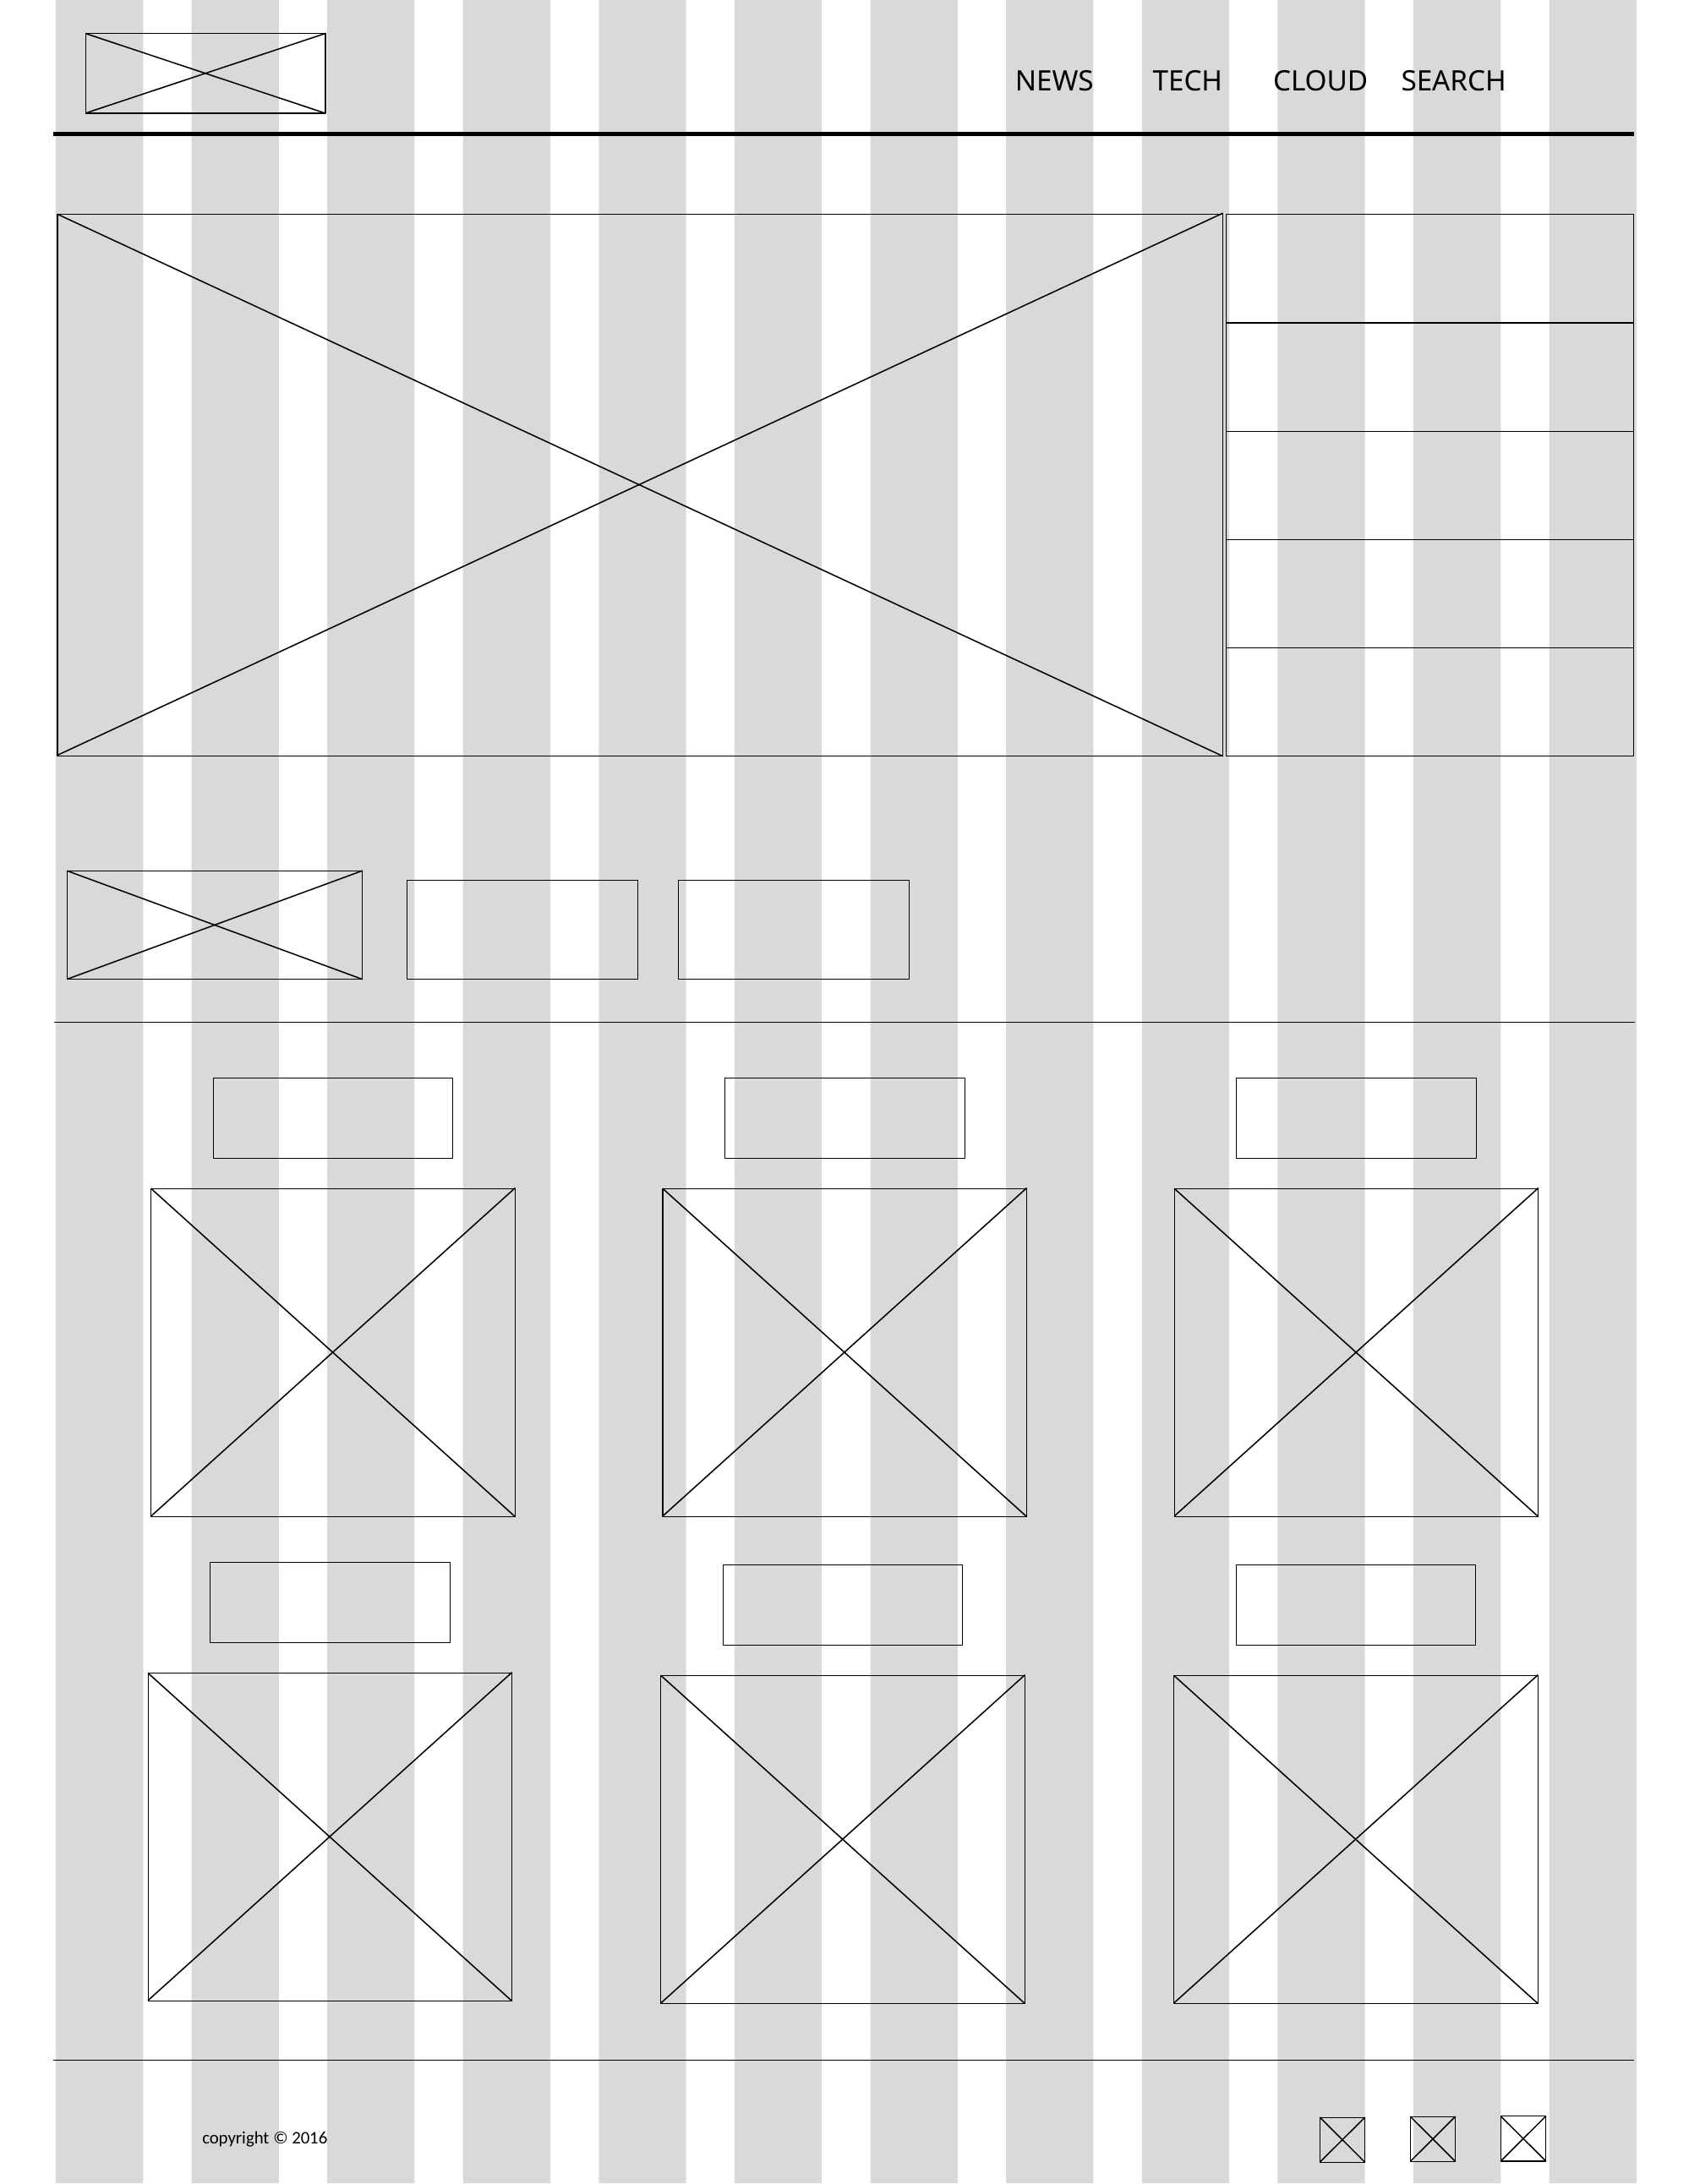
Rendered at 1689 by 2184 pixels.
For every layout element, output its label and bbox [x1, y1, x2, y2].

text_box [1173, 1564, 1539, 2004]
text_box [1500, 2116, 1547, 2162]
text_box [57, 212, 1223, 756]
text_box [1320, 2116, 1366, 2163]
text_box [660, 1564, 1025, 2004]
text_box [662, 1078, 1027, 1517]
text_box [52, 0, 1637, 2184]
text_box [1174, 1078, 1539, 1517]
text_box [1410, 2116, 1457, 2162]
text_box [147, 1562, 512, 2001]
text_box [67, 870, 363, 980]
text_box [85, 33, 326, 114]
text_box [150, 1078, 516, 1517]
